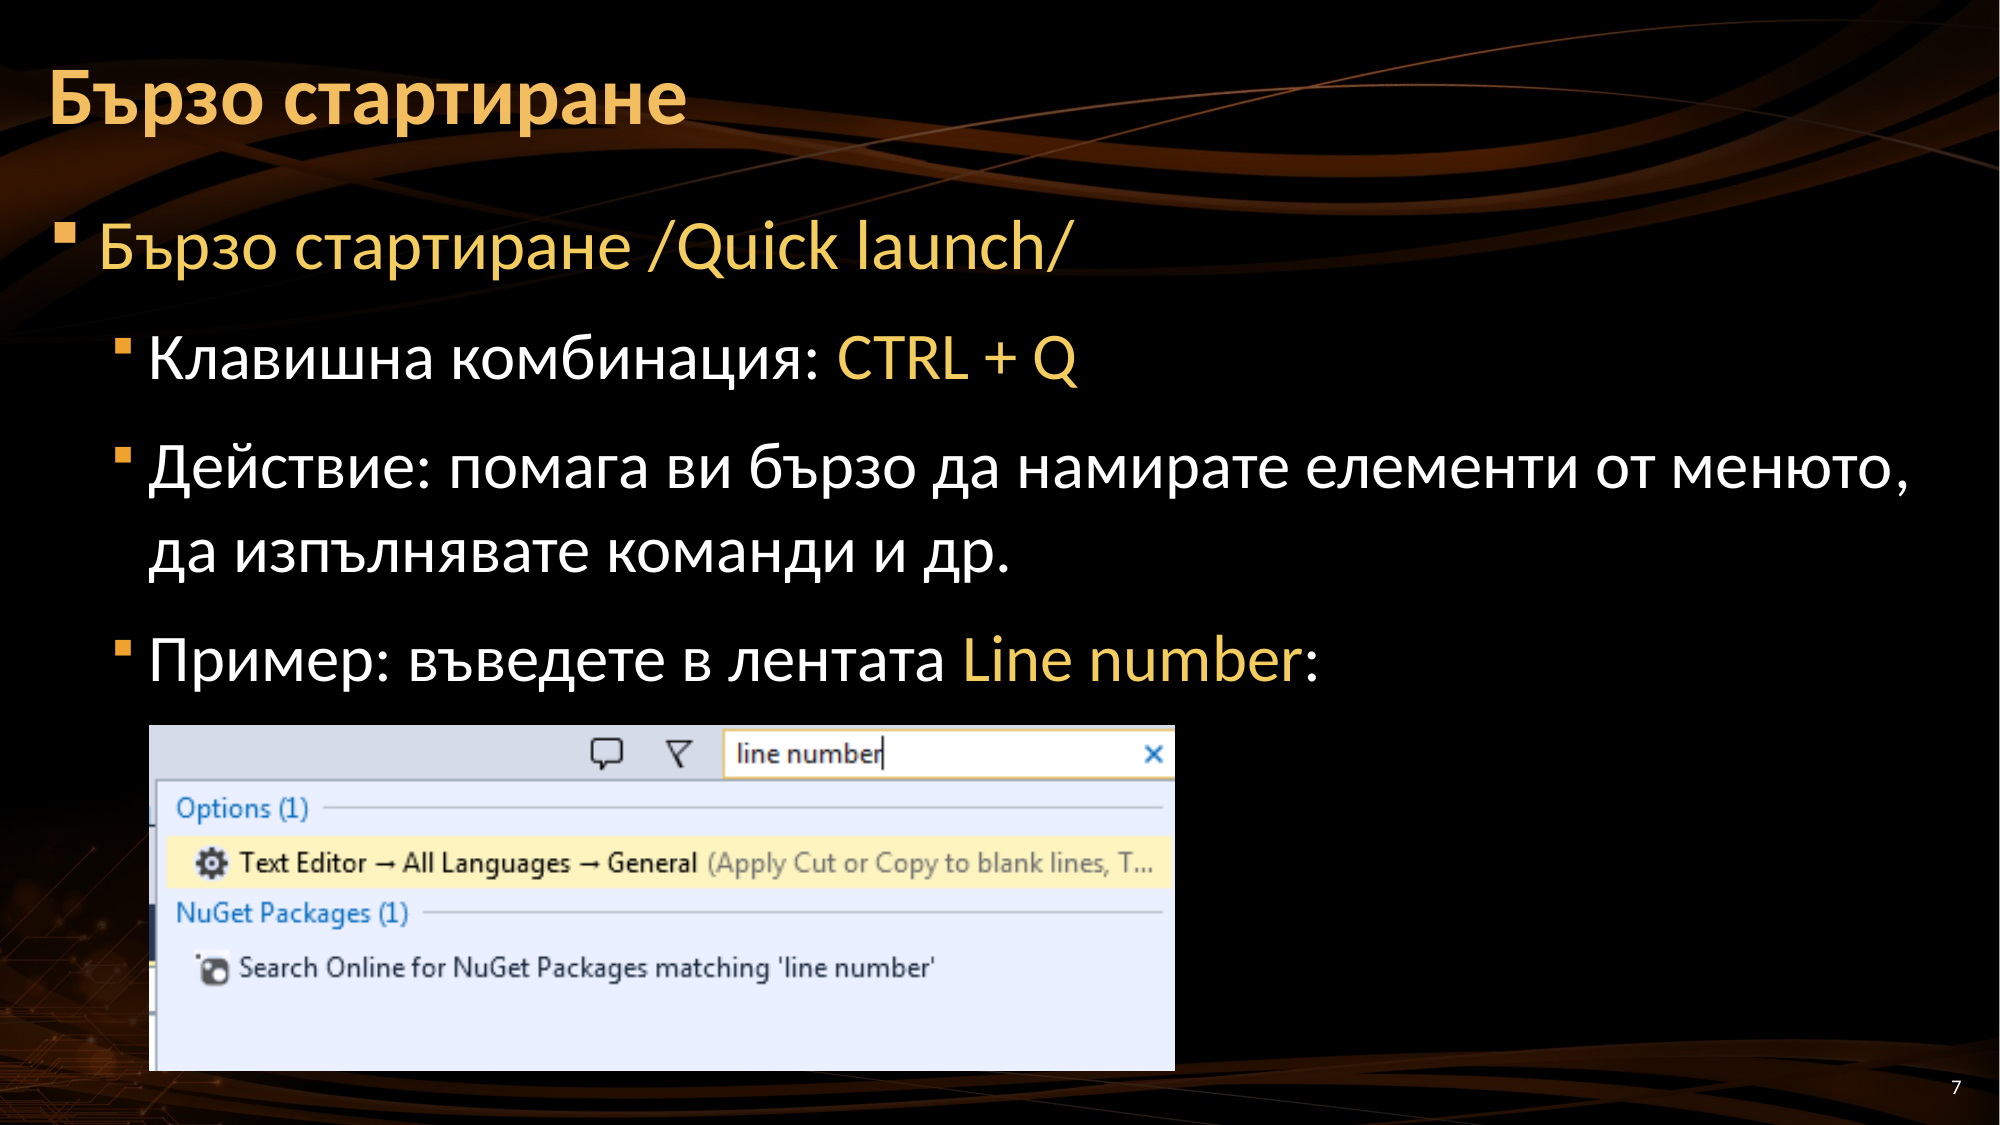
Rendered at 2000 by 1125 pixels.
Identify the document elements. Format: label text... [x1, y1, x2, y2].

list Бързо стартиране /Quick launch/ Клавишна комбинация: CTRL + Q Действие: помага ви бързо да намирате елементи от менюто, да изпълнявате команди и др. Пример: въведете в лентата Line number: [31, 189, 1968, 1103]
picture [0, 0, 2000, 1125]
slide_number 7 [1897, 1070, 1968, 1103]
title Бързо стартиране [30, 6, 1968, 189]
